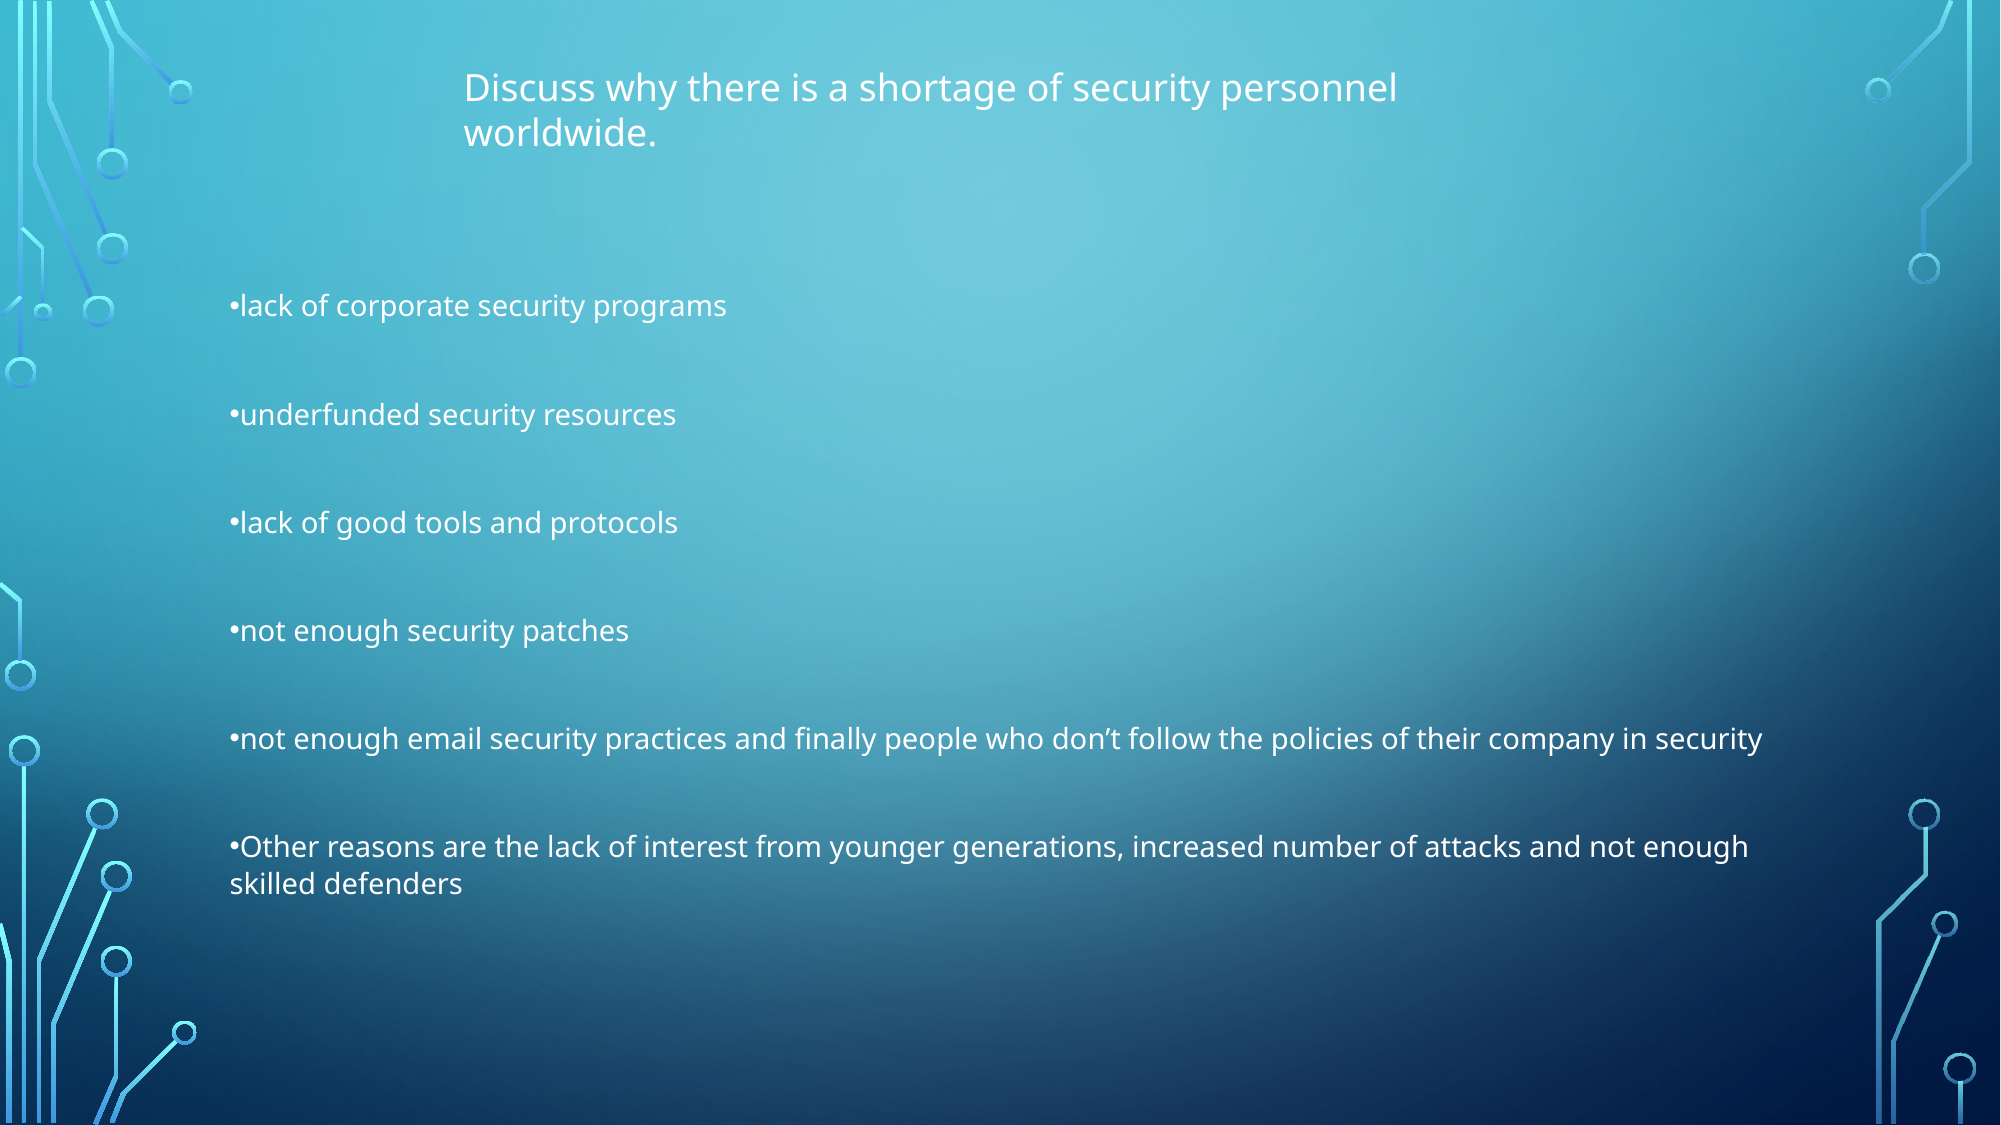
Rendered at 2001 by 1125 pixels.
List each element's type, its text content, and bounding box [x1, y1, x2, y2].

text_box lack of corporate security programs underfunded security resources lack of good tools and protocols not enough security patches not enough email security practices and finally people who don’t follow the policies of their company in security Other reasons are the lack of interest from younger generations, increased number of attacks and not enough skilled defenders [214, 277, 1822, 973]
text_box Discuss why there is a shortage of security personnel worldwide. [448, 56, 1552, 207]
